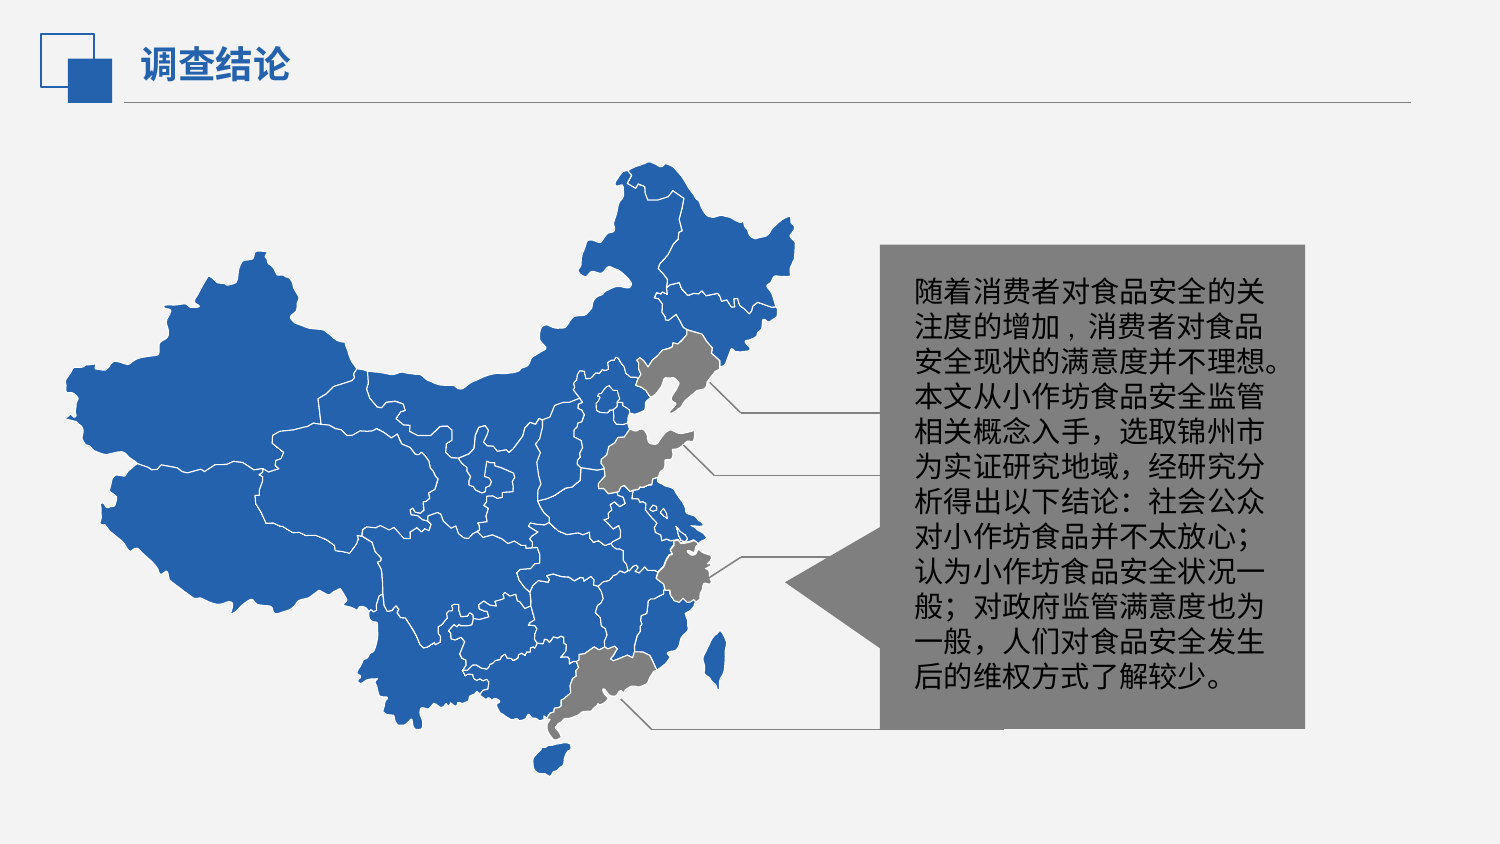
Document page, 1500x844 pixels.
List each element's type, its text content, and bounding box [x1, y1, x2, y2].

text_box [701, 557, 741, 583]
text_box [683, 444, 715, 476]
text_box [709, 382, 741, 414]
text_box 随着消费者对食品安全的关注度的增加, 消费者对食品安全现状的满意度并不理想。本文从小作坊食品安全监管相关概念入手，选取锦州市为实证研究地域，经研究分析得出以下结论：社会公众对小作坊食品并不太放心；认为小作坊食品安全状况一般；对政府监管满意度也为一般，人们对食品安全发生后的维权方式了解较少。 [903, 268, 1294, 699]
text_box [800, 242, 1308, 732]
text_box 调查结论 [140, 32, 602, 96]
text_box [620, 698, 653, 730]
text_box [64, 161, 796, 777]
